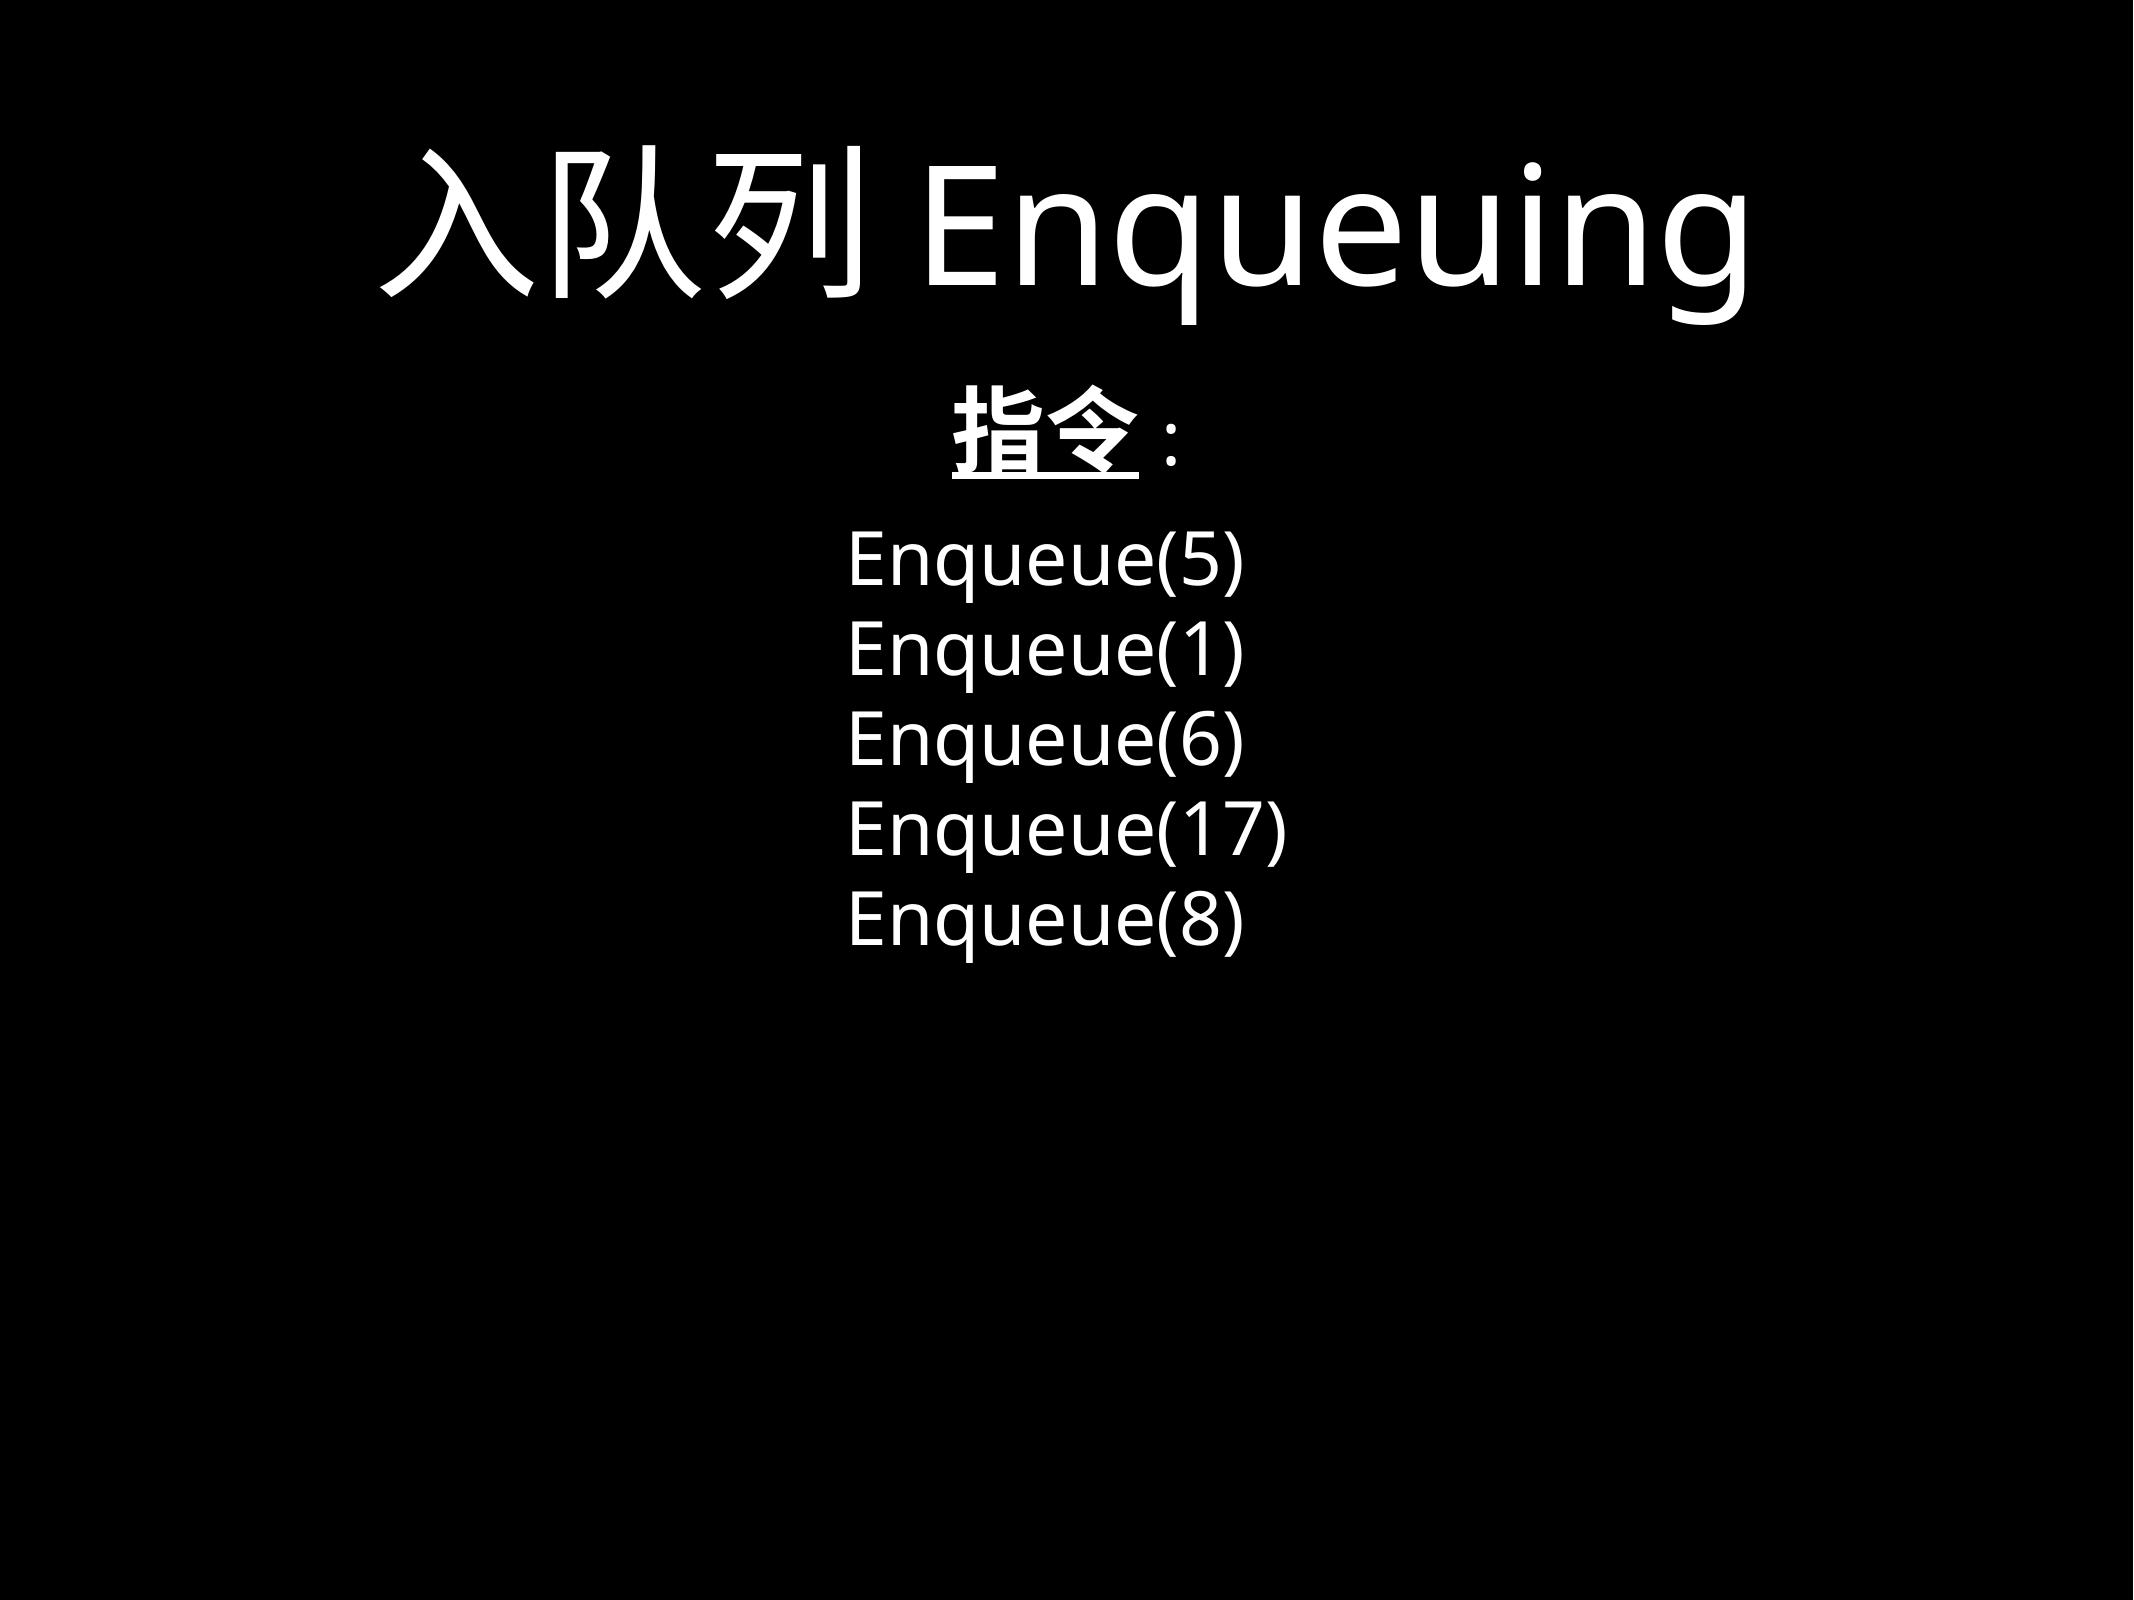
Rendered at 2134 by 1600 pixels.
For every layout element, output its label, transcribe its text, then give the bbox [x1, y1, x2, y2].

text_box 指令: [54, 363, 2079, 493]
text_box Enqueue(5) Enqueue(1) Enqueue(6) Enqueue(17) Enqueue(8) [837, 502, 1297, 969]
title 入队列Enqueuing [155, 41, 1978, 363]
